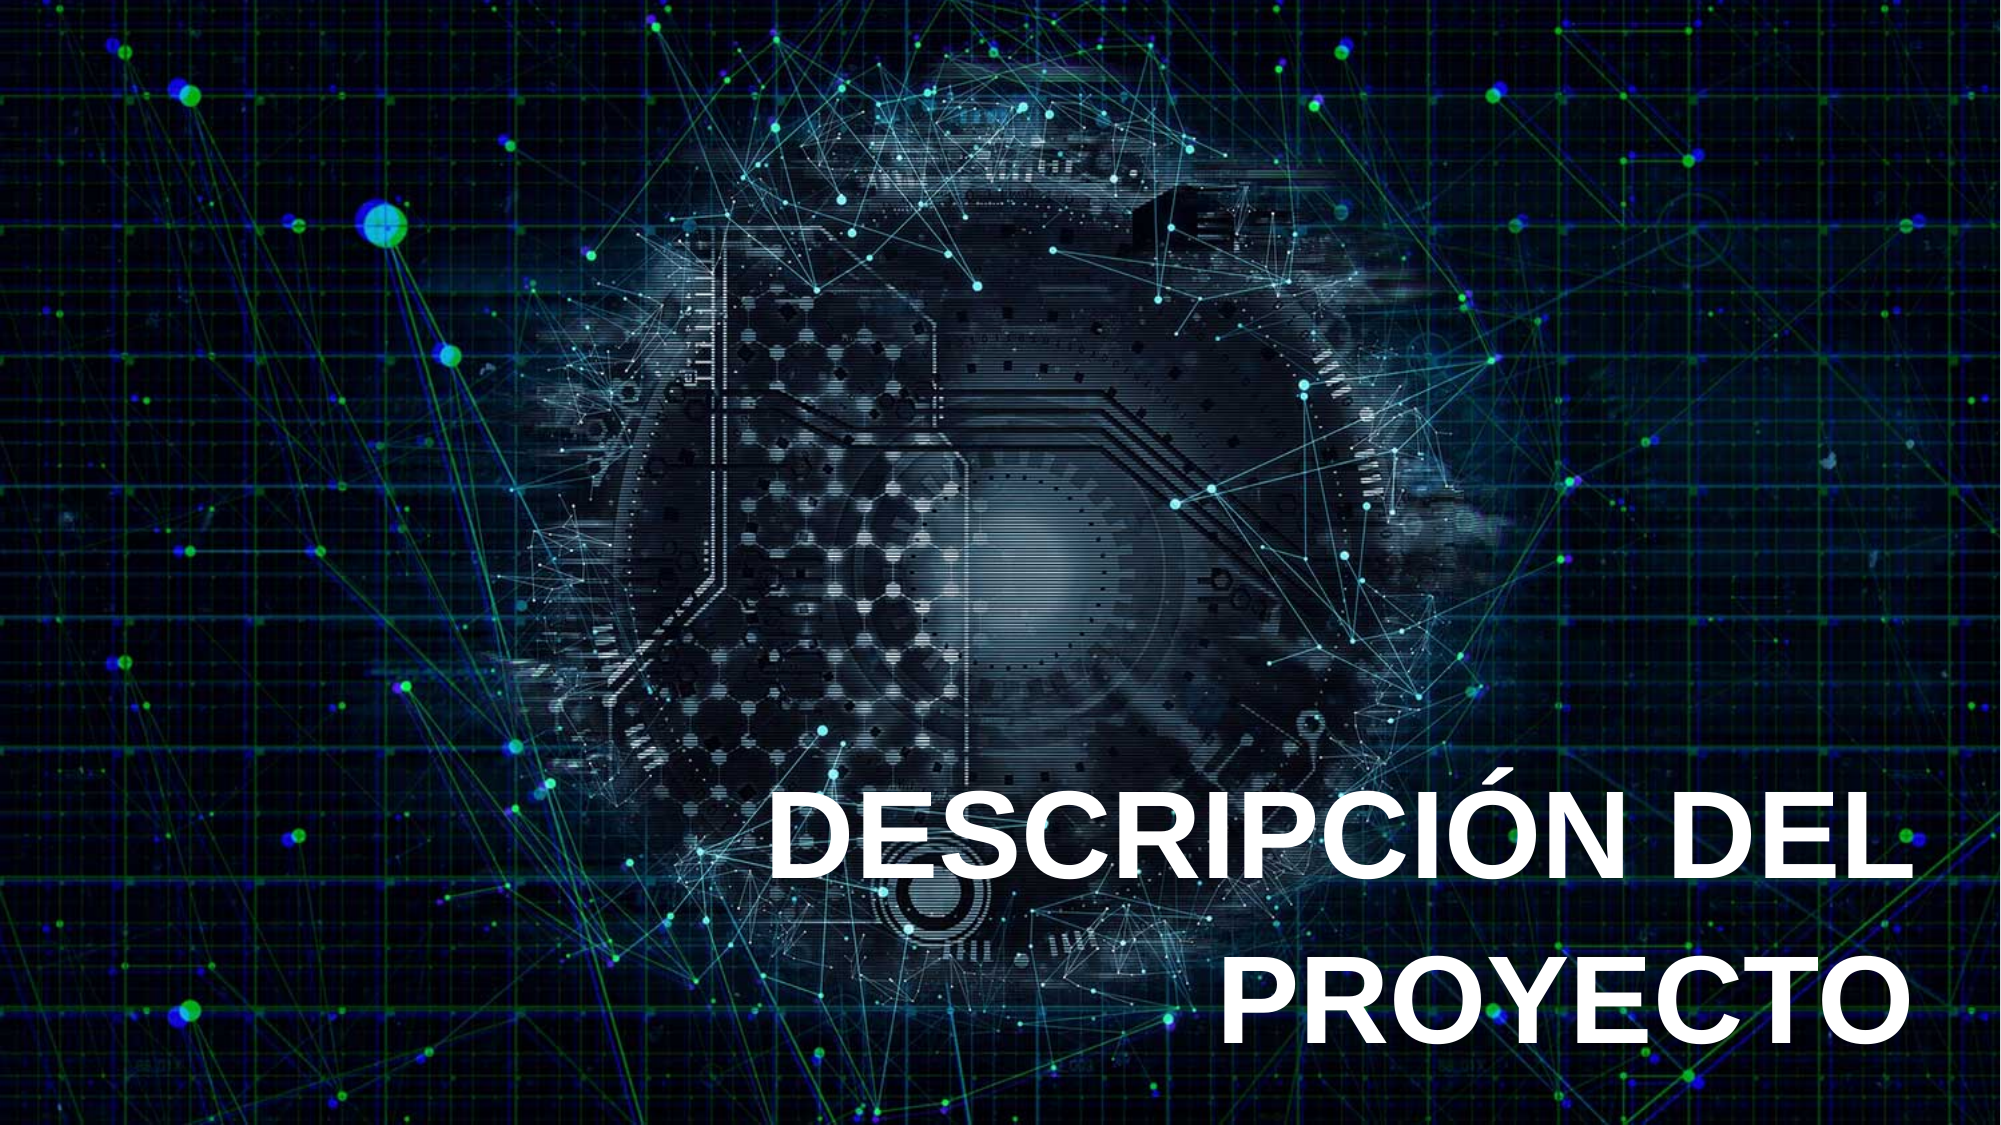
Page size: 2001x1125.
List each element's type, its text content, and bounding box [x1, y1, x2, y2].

text_box DESCRIPCIÓN DEL PROYECTO [554, 755, 1930, 1052]
picture [0, 0, 2001, 1125]
